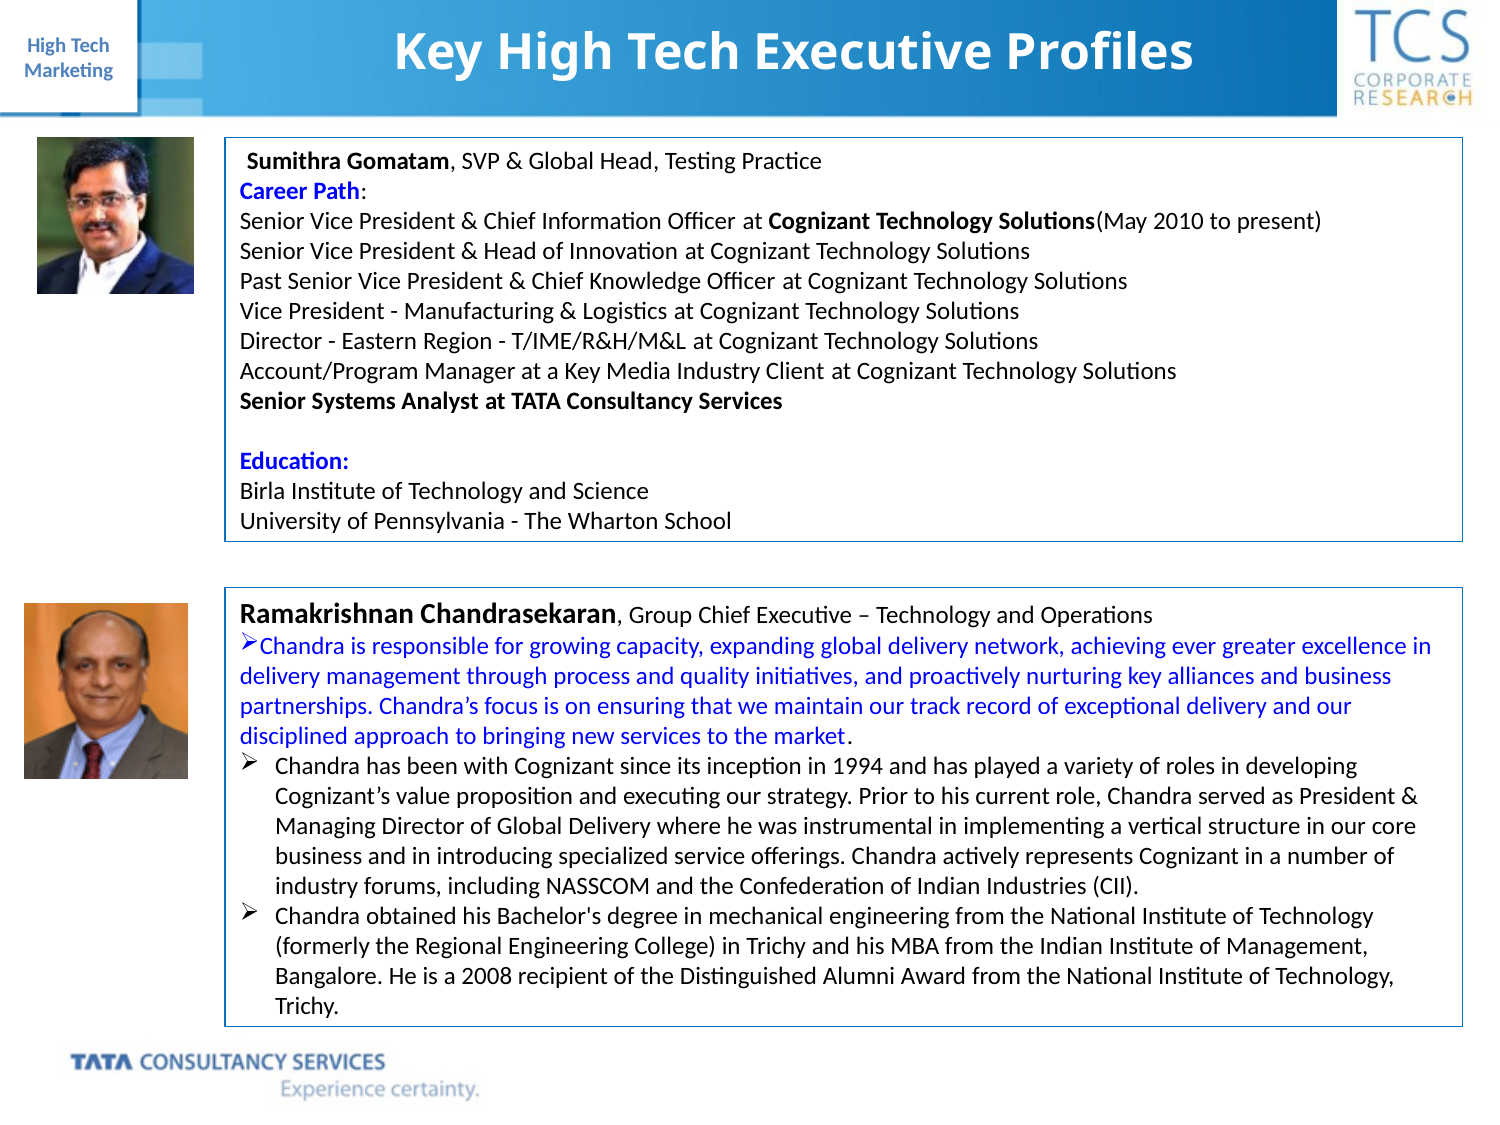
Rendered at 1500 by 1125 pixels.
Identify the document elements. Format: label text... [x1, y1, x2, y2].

text_box Sumithra Gomatam, SVP & Global Head, Testing Practice Career Path: Senior Vice President & Chief Information Officer at Cognizant Technology Solutions(May 2010 to present) Senior Vice President & Head of Innovation at Cognizant Technology Solutions Past Senior Vice President & Chief Knowledge Officer at Cognizant Technology Solutions Vice President - Manufacturing & Logistics at Cognizant Technology Solutions Director - Eastern Region - T/IME/R&H/M&L at Cognizant Technology Solutions Account/Program Manager at a Key Media Industry Client at Cognizant Technology Solutions Senior Systems Analyst at TATA Consultancy Services Education: Birla Institute of Technology and Science University of Pennsylvania - The Wharton School [225, 137, 1463, 542]
text_box Key High Tech Executive Profiles [212, 12, 1375, 93]
picture [0, 0, 1500, 1124]
text_box Ramakrishnan Chandrasekaran, Group Chief Executive – Technology and Operations Chandra is responsible for growing capacity, expanding global delivery network, achieving ever greater excellence in delivery management through process and quality initiatives, and proactively nurturing key alliances and business partnerships. Chandra’s focus is on ensuring that we maintain our track record of exceptional delivery and our disciplined approach to bringing new services to the market. Chandra has been with Cognizant since its inception in 1994 and has played a variety of roles in developing Cognizant’s value proposition and executing our strategy. Prior to his current role, Chandra served as President & Managing Director of Global Delivery where he was instrumental in implementing a vertical structure in our core business and in introducing specialized service offerings. Chandra actively represents Cognizant in a number of industry forums, including NASSCOM and the Confederation of Indian Industries (CII). Chandra obtained his Bachelor's degree in mechanical engineering from the National Institute of Technology (formerly the Regional Engineering College) in Trichy and his MBA from the Indian Institute of Management, Bangalore. He is a 2008 recipient of the Distinguished Alumni Award from the National Institute of Technology, Trichy. [225, 587, 1463, 1027]
